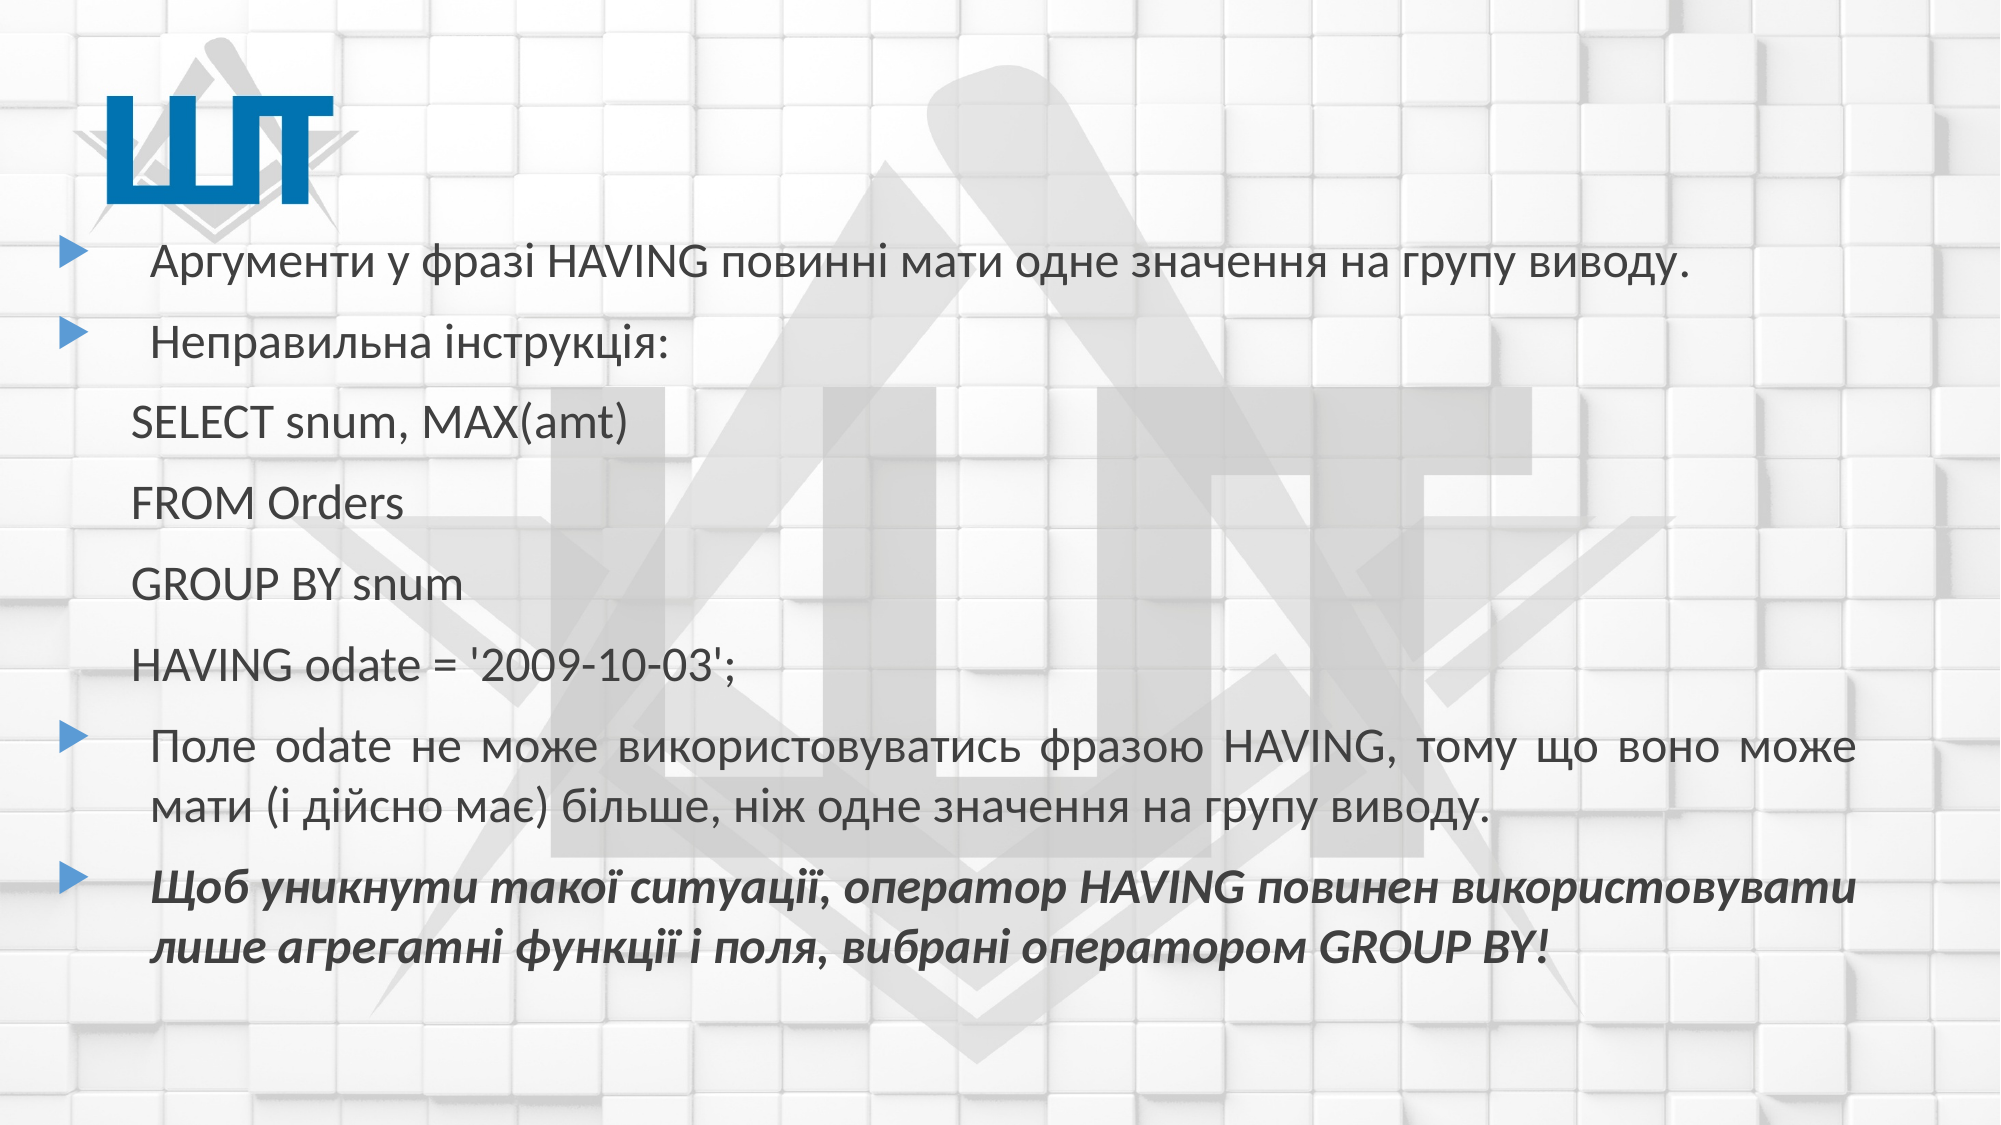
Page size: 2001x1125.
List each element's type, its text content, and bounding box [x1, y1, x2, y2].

text_box Аргументи у фразі HAVING повинні мати одне значення на групу виводу. Неправильна інструкція: SELECT snum, MAX(amt) FROM Orders GROUP BY snum HAVING odate = '2009-10-03'; Поле оdate не може використовуватись фразою HAVING, тому що воно може мати (і дійсно має) більше, ніж одне значення на групу виводу. Щоб уникнути такої ситуації, оператор HAVING повинен використовувати лише агрегатні функції і поля, вибрані оператором GROUP BY! [41, 219, 1872, 1040]
picture [0, 0, 2000, 1125]
